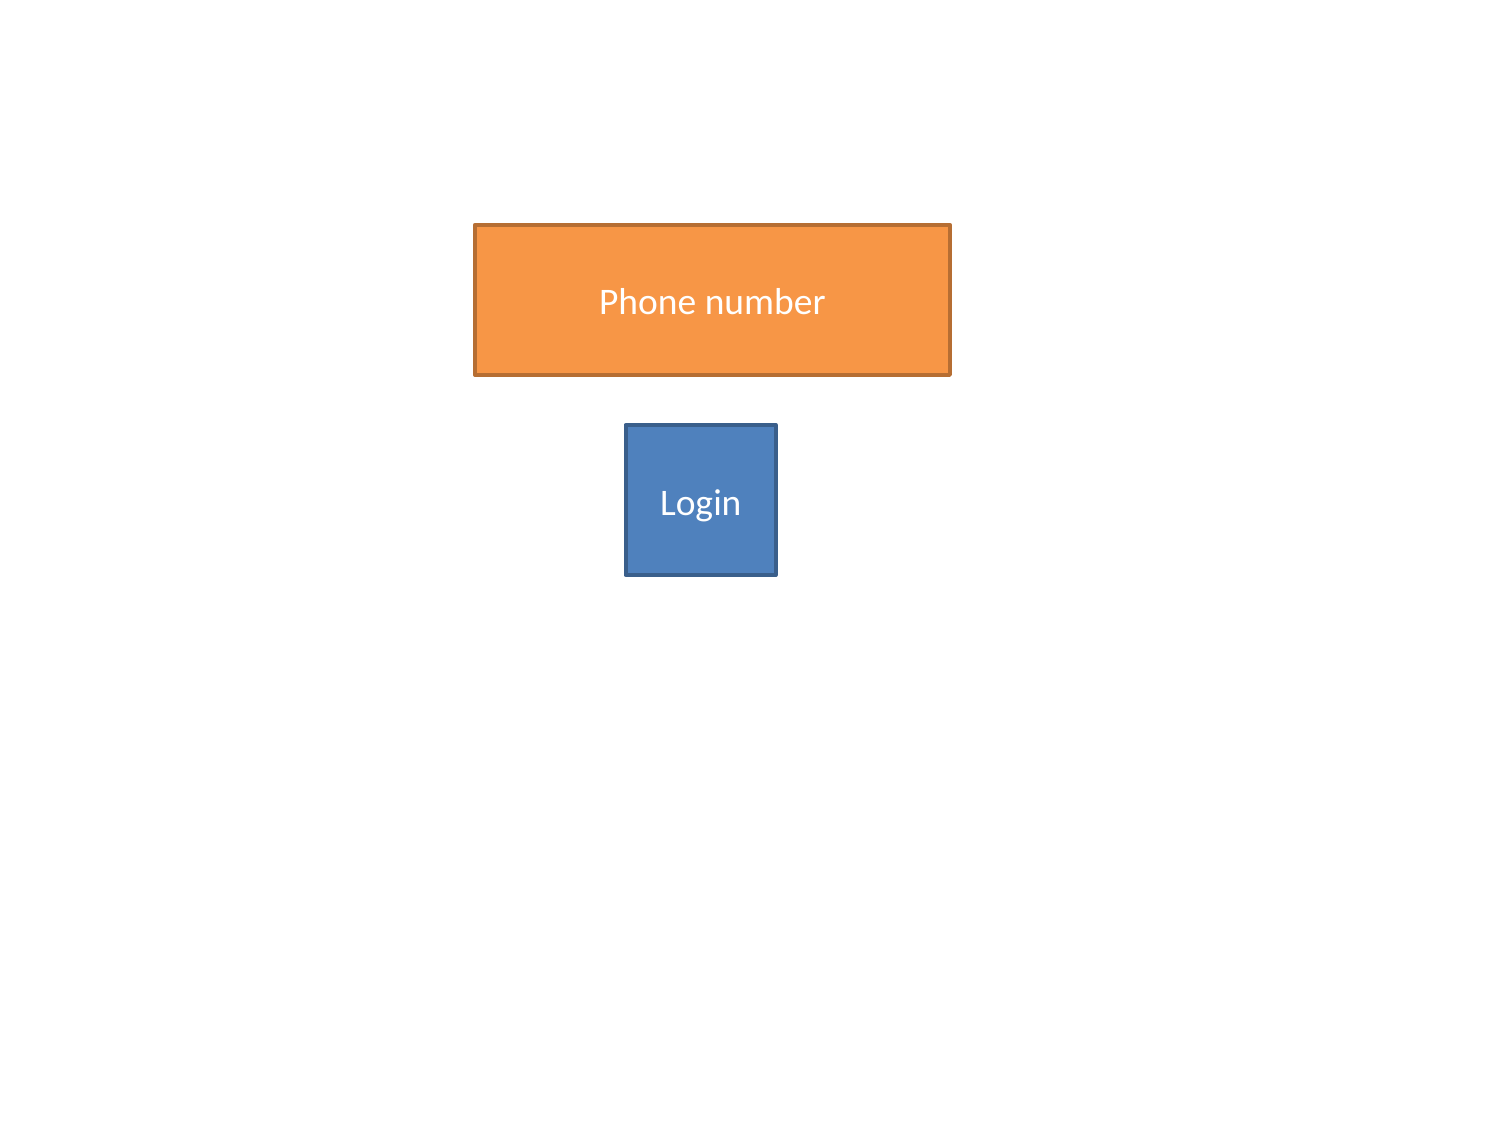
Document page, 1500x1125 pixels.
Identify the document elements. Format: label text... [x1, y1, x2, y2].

text_box Phone number [473, 223, 952, 377]
text_box Login [624, 423, 778, 577]
